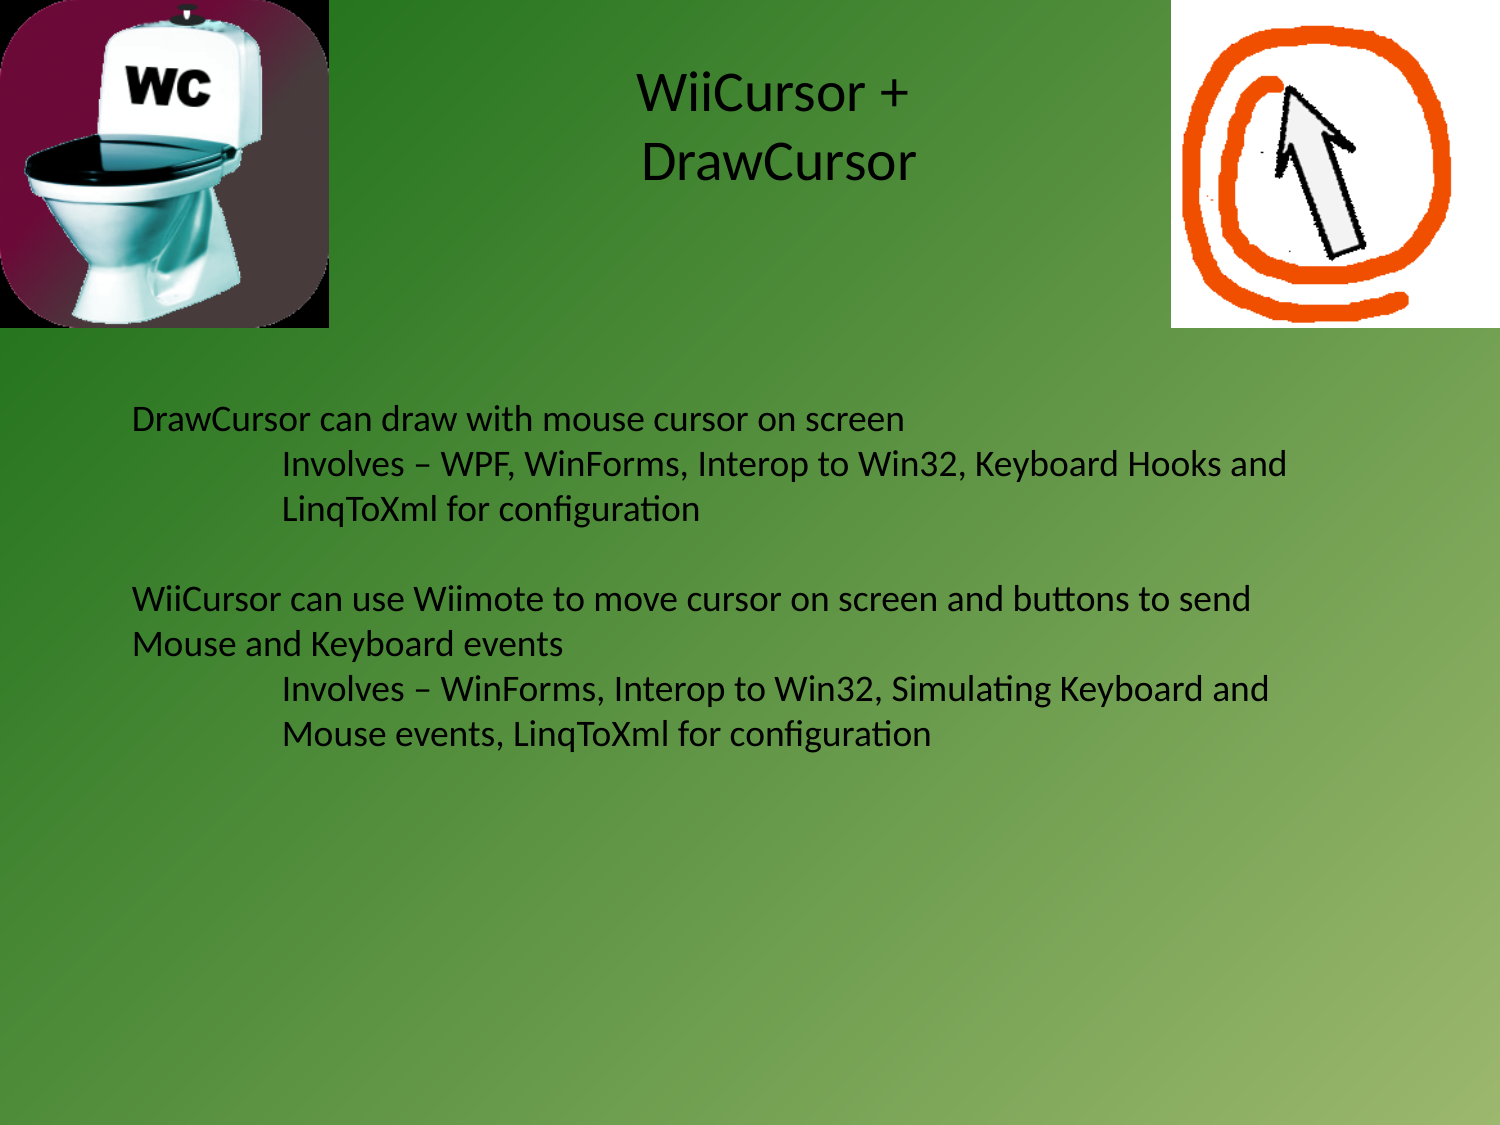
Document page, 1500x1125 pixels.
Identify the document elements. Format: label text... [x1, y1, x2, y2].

picture [1171, 0, 1500, 329]
title WiiCursor + DrawCursor [332, 45, 1166, 270]
picture [0, 0, 329, 329]
text_box DrawCursor can draw with mouse cursor on screen Involves – WPF, WinForms, Interop to Win32, Keyboard Hooks and LinqToXml for configuration WiiCursor can use Wiimote to move cursor on screen and buttons to send Mouse and Keyboard events Involves – WinForms, Interop to Win32, Simulating Keyboard and Mouse events, LinqToXml for configuration [117, 386, 1325, 852]
